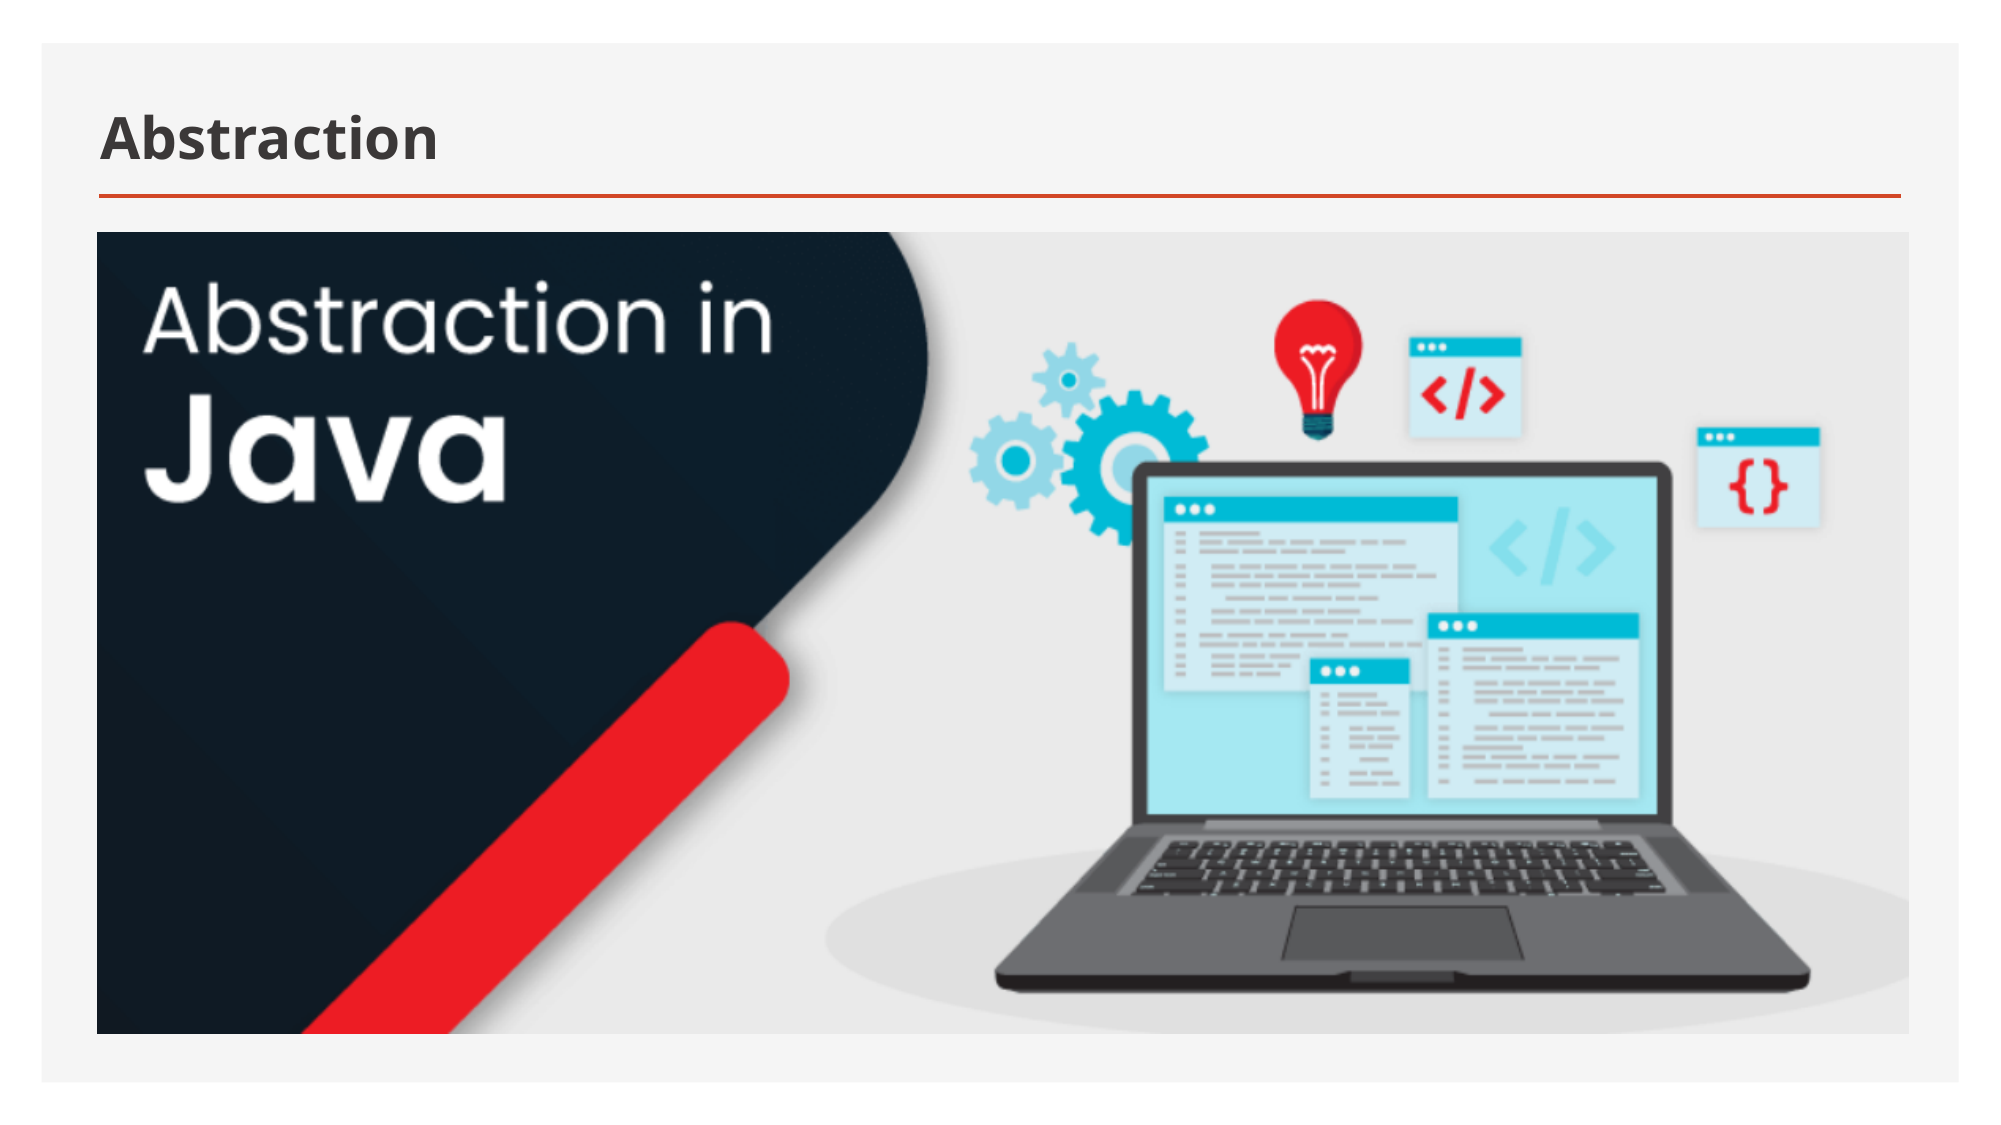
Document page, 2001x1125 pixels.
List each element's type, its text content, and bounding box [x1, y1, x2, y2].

picture [97, 232, 1909, 1034]
title Abstraction [85, 73, 1214, 179]
